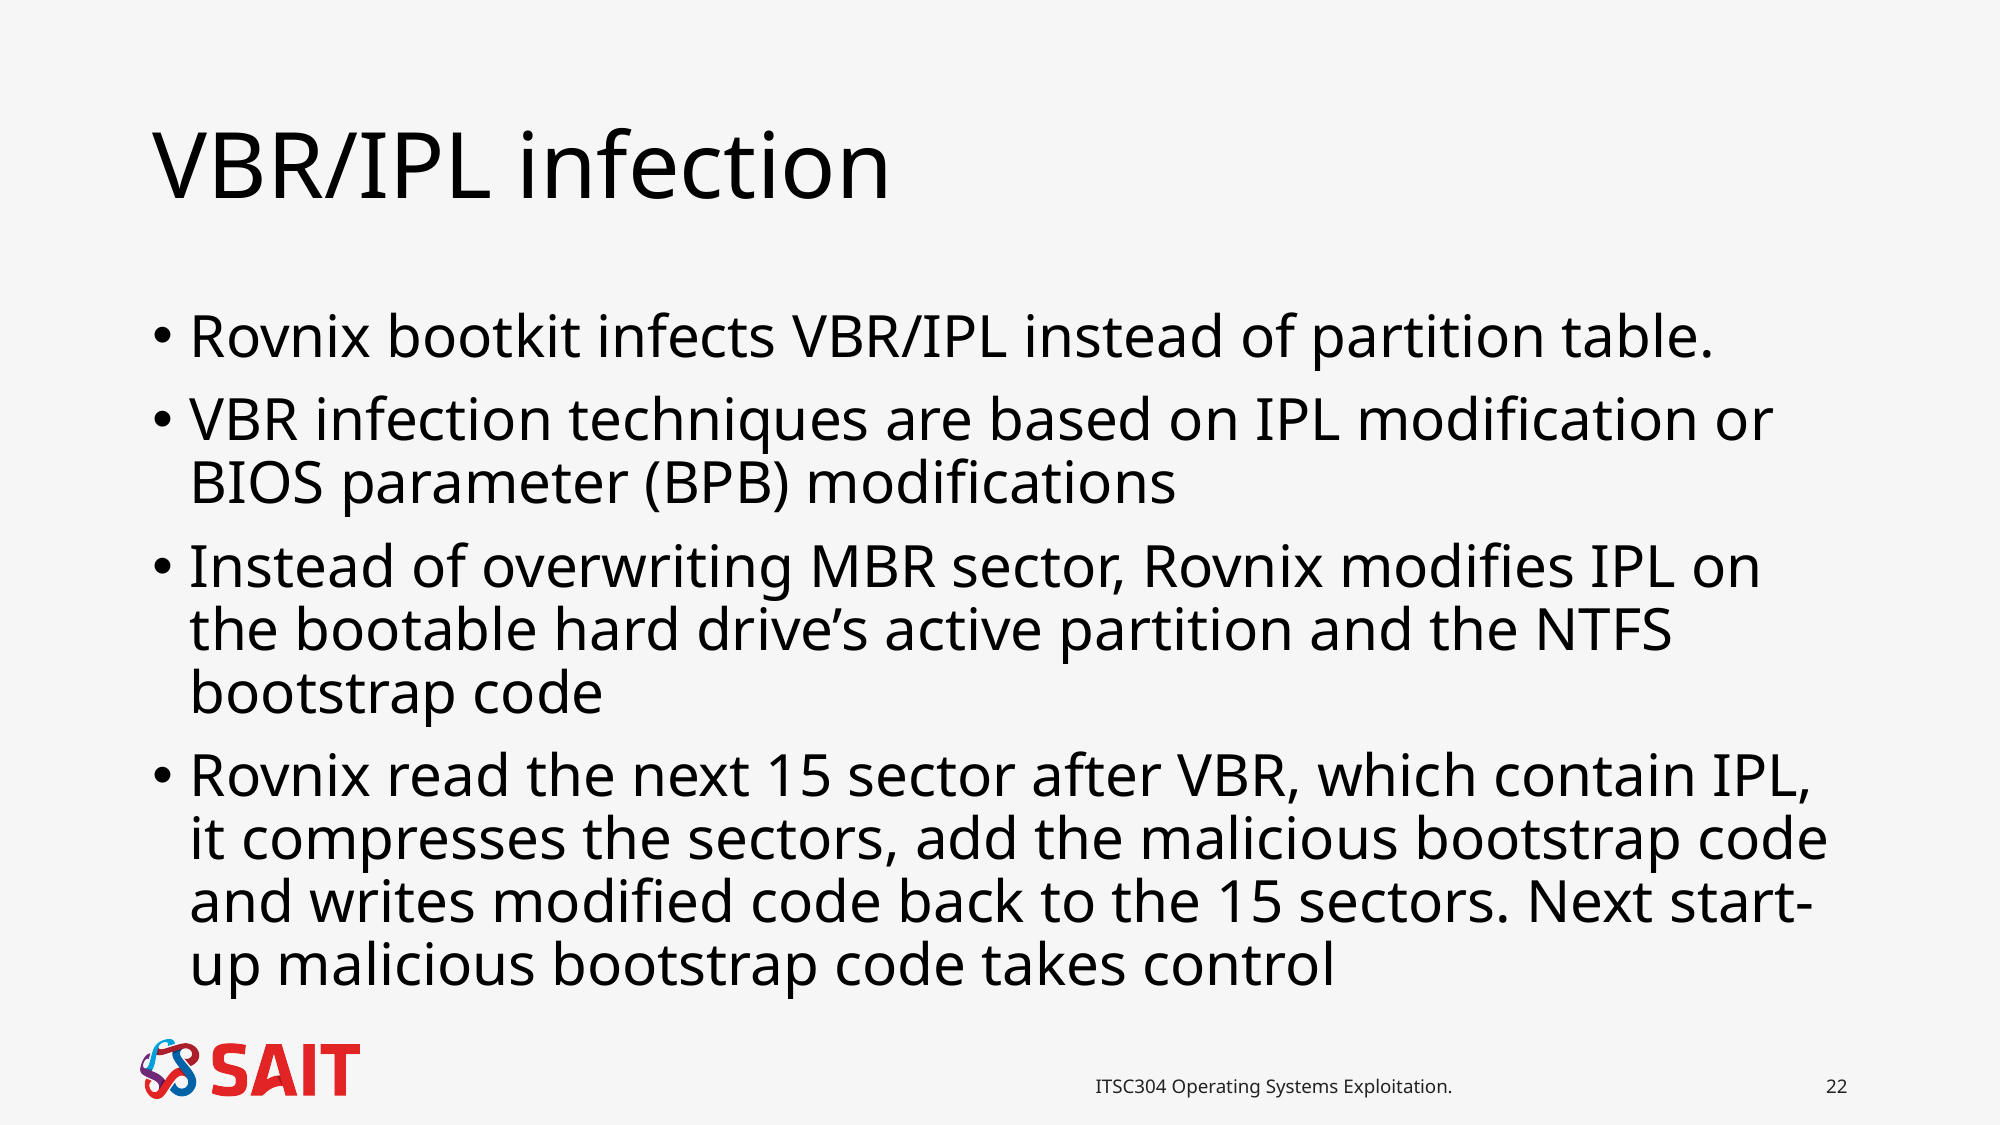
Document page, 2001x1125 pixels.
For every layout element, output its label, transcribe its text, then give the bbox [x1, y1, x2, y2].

footer ITSC304 Operating Systems Exploitation. [858, 1048, 1690, 1109]
picture [114, 1013, 386, 1125]
list Rovnix bootkit infects VBR/IPL instead of partition table. VBR infection techniques are based on IPL modification or BIOS parameter (BPB) modifications Instead of overwriting MBR sector, Rovnix modifies IPL on the bootable hard drive’s active partition and the NTFS bootstrap code Rovnix read the next 15 sector after VBR, which contain IPL, it compresses the sectors, add the malicious bootstrap code and writes modified code back to the 15 sectors. Next start-up malicious bootstrap code takes control [137, 299, 1863, 1014]
title VBR/IPL infection [137, 59, 1863, 278]
slide_number 22 [1718, 1048, 1863, 1109]
